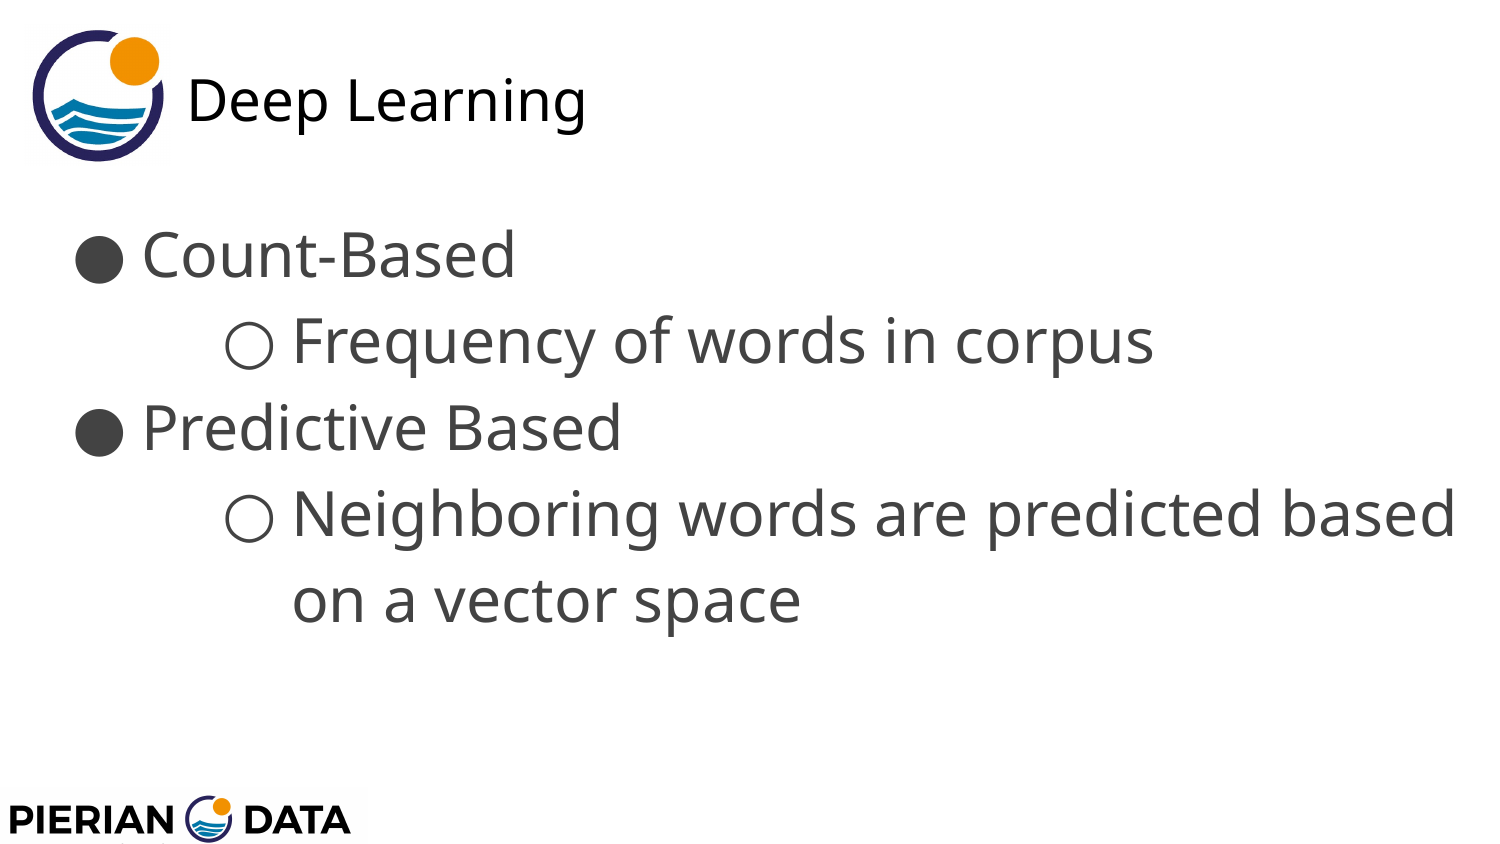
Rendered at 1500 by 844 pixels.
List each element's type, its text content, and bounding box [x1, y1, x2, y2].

picture [24, 24, 172, 167]
title Deep Learning [176, 48, 1449, 143]
list Count-Based Frequency of words in corpus Predictive Based Neighboring words are predicted based on a vector space [51, 189, 1480, 750]
picture [0, 787, 368, 844]
